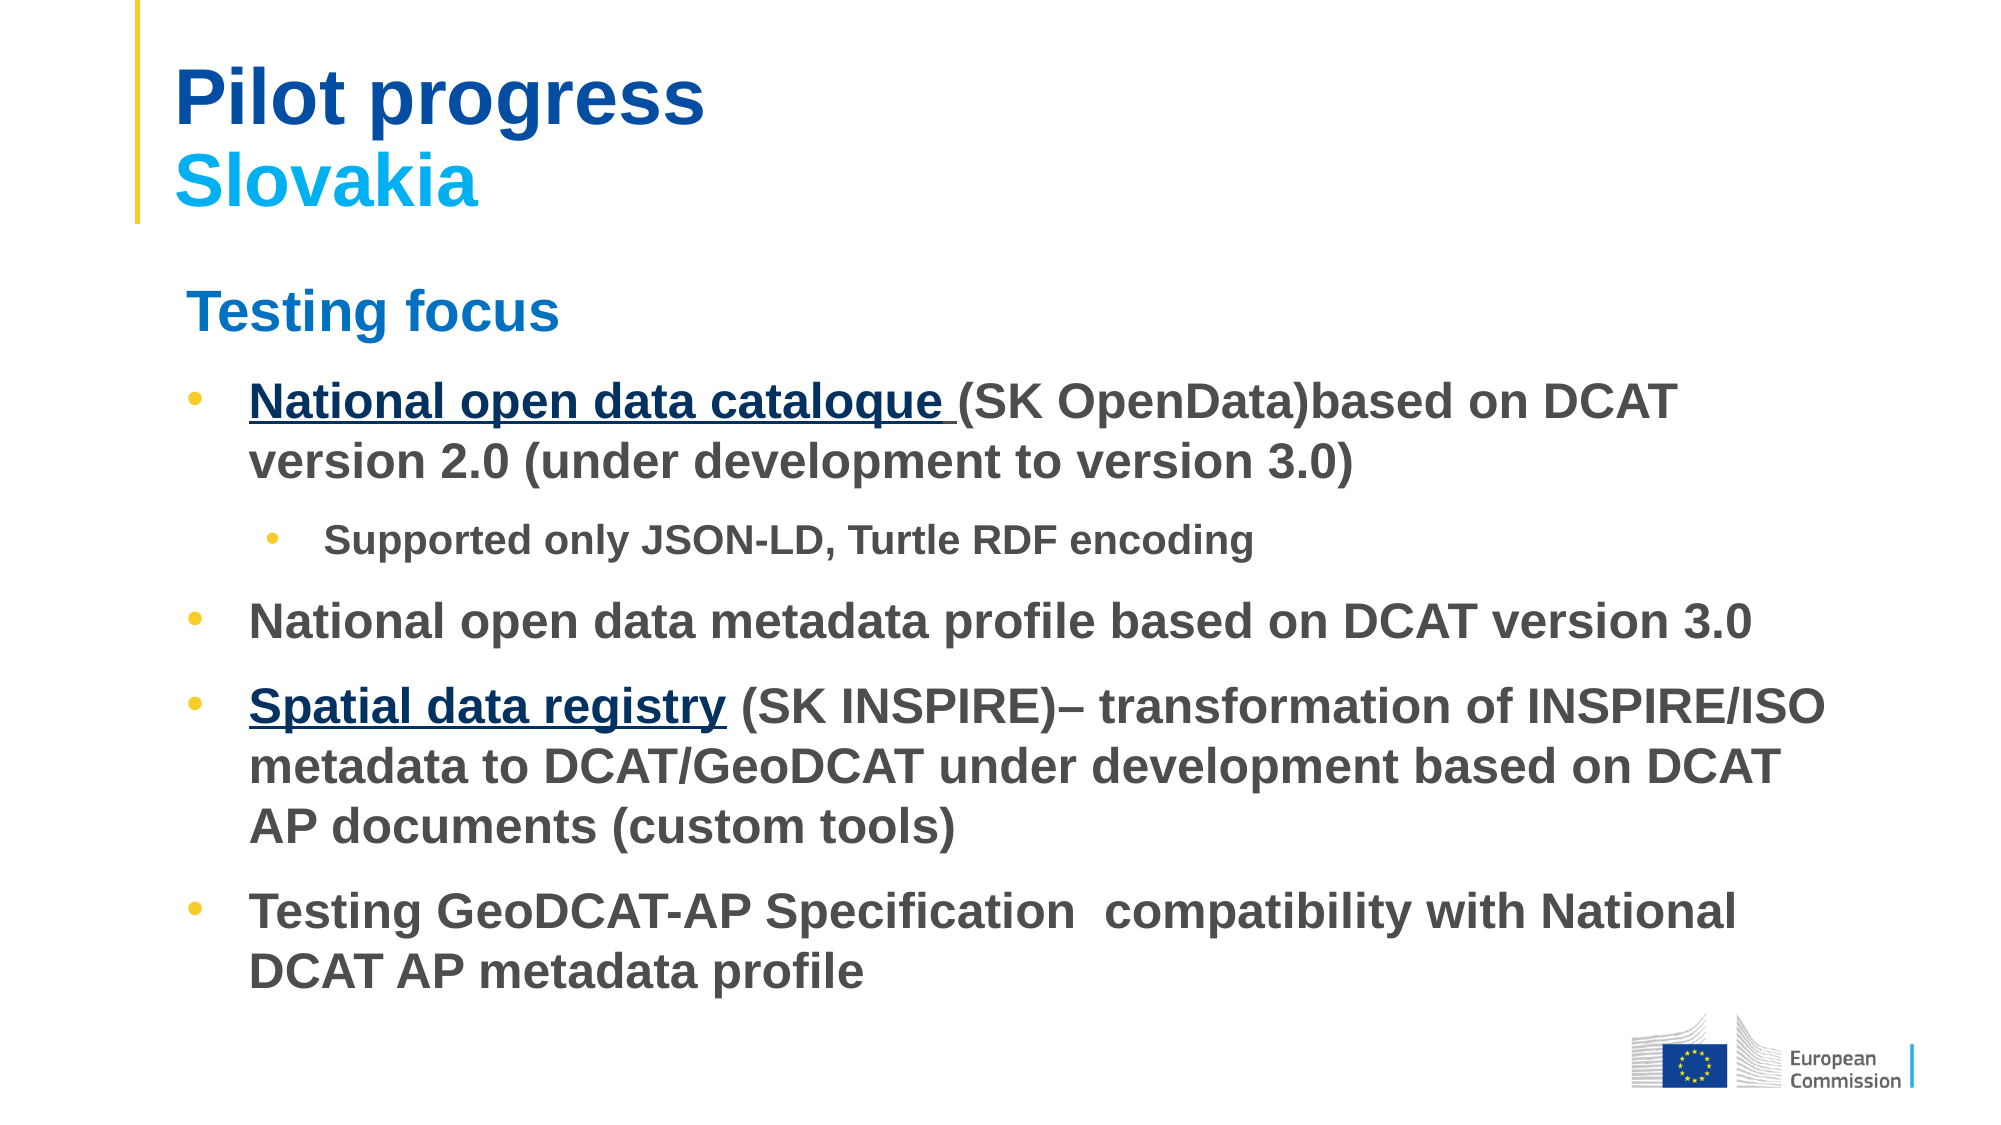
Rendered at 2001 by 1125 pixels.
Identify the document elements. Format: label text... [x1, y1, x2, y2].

title Pilot progress Slovakia [159, 94, 1843, 223]
picture [1631, 1013, 1915, 1091]
list Testing focus National open data cataloque (SK OpenData)based on DCAT version 2.0 (under development to version 3.0) Supported only JSON-LD, Turtle RDF encoding National open data metadata profile based on DCAT version 3.0 Spatial data registry (SK INSPIRE)– transformation of INSPIRE/ISO metadata to DCAT/GeoDCAT under development based on DCAT AP documents (custom tools) Testing GeoDCAT-AP Specification compatibility with National DCAT AP metadata profile [158, 265, 1843, 950]
